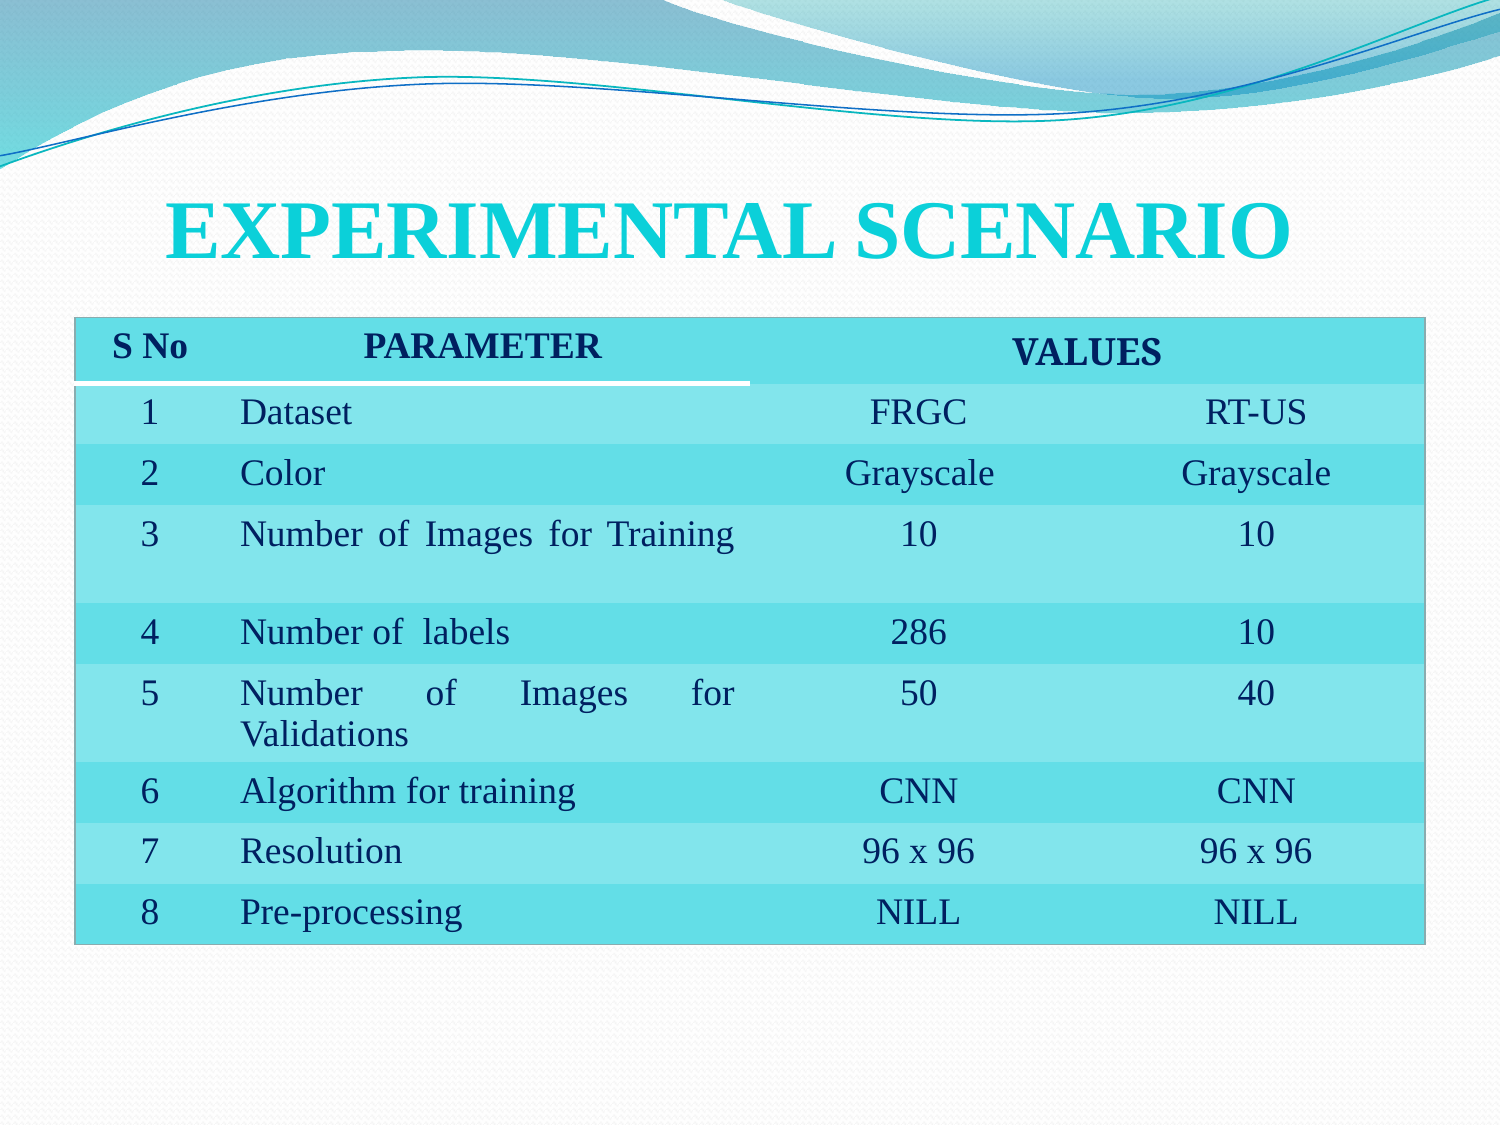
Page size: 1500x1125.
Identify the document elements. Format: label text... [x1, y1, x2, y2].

table_cell 10 [1088, 603, 1424, 664]
table_header VALUES [750, 318, 1424, 384]
table_cell Grayscale [1088, 444, 1424, 505]
table_cell Dataset [225, 386, 750, 444]
table_header PARAMETER [225, 318, 750, 381]
table_cell FRGC [750, 384, 1088, 444]
table_cell Grayscale [750, 444, 1088, 505]
table_cell 10 [1088, 505, 1424, 603]
table_cell 286 [750, 603, 1088, 664]
table_cell 50 [750, 664, 1088, 762]
table_cell NILL [750, 884, 1088, 944]
table_cell 7 [76, 823, 225, 884]
table_cell 3 [76, 505, 225, 603]
table_cell 96 x 96 [1088, 823, 1424, 884]
table_cell 2 [76, 444, 225, 505]
table_cell 8 [76, 884, 225, 944]
table_cell 4 [76, 603, 225, 664]
table_cell RT-US [1088, 384, 1424, 444]
title EXPERIMENTAL SCENARIO [75, 87, 1425, 275]
table_cell Algorithm for training [225, 762, 750, 823]
table_cell CNN [750, 762, 1088, 823]
table_cell Resolution [225, 823, 750, 884]
table_cell CNN [1088, 762, 1424, 823]
table_cell 1 [76, 386, 225, 444]
table_cell 5 [76, 664, 225, 762]
table_cell 40 [1088, 664, 1424, 762]
table_cell Number of Images for Training [225, 505, 750, 603]
table_header S No [76, 318, 225, 381]
table_cell Color [225, 444, 750, 505]
table_cell 6 [76, 762, 225, 823]
table_cell 96 x 96 [750, 823, 1088, 884]
table_cell Number of labels [225, 603, 750, 664]
table_cell 10 [750, 505, 1088, 603]
table_cell Number of Images for Validations [225, 664, 750, 762]
table_cell NILL [1088, 884, 1424, 944]
table_cell Pre-processing [225, 884, 750, 944]
